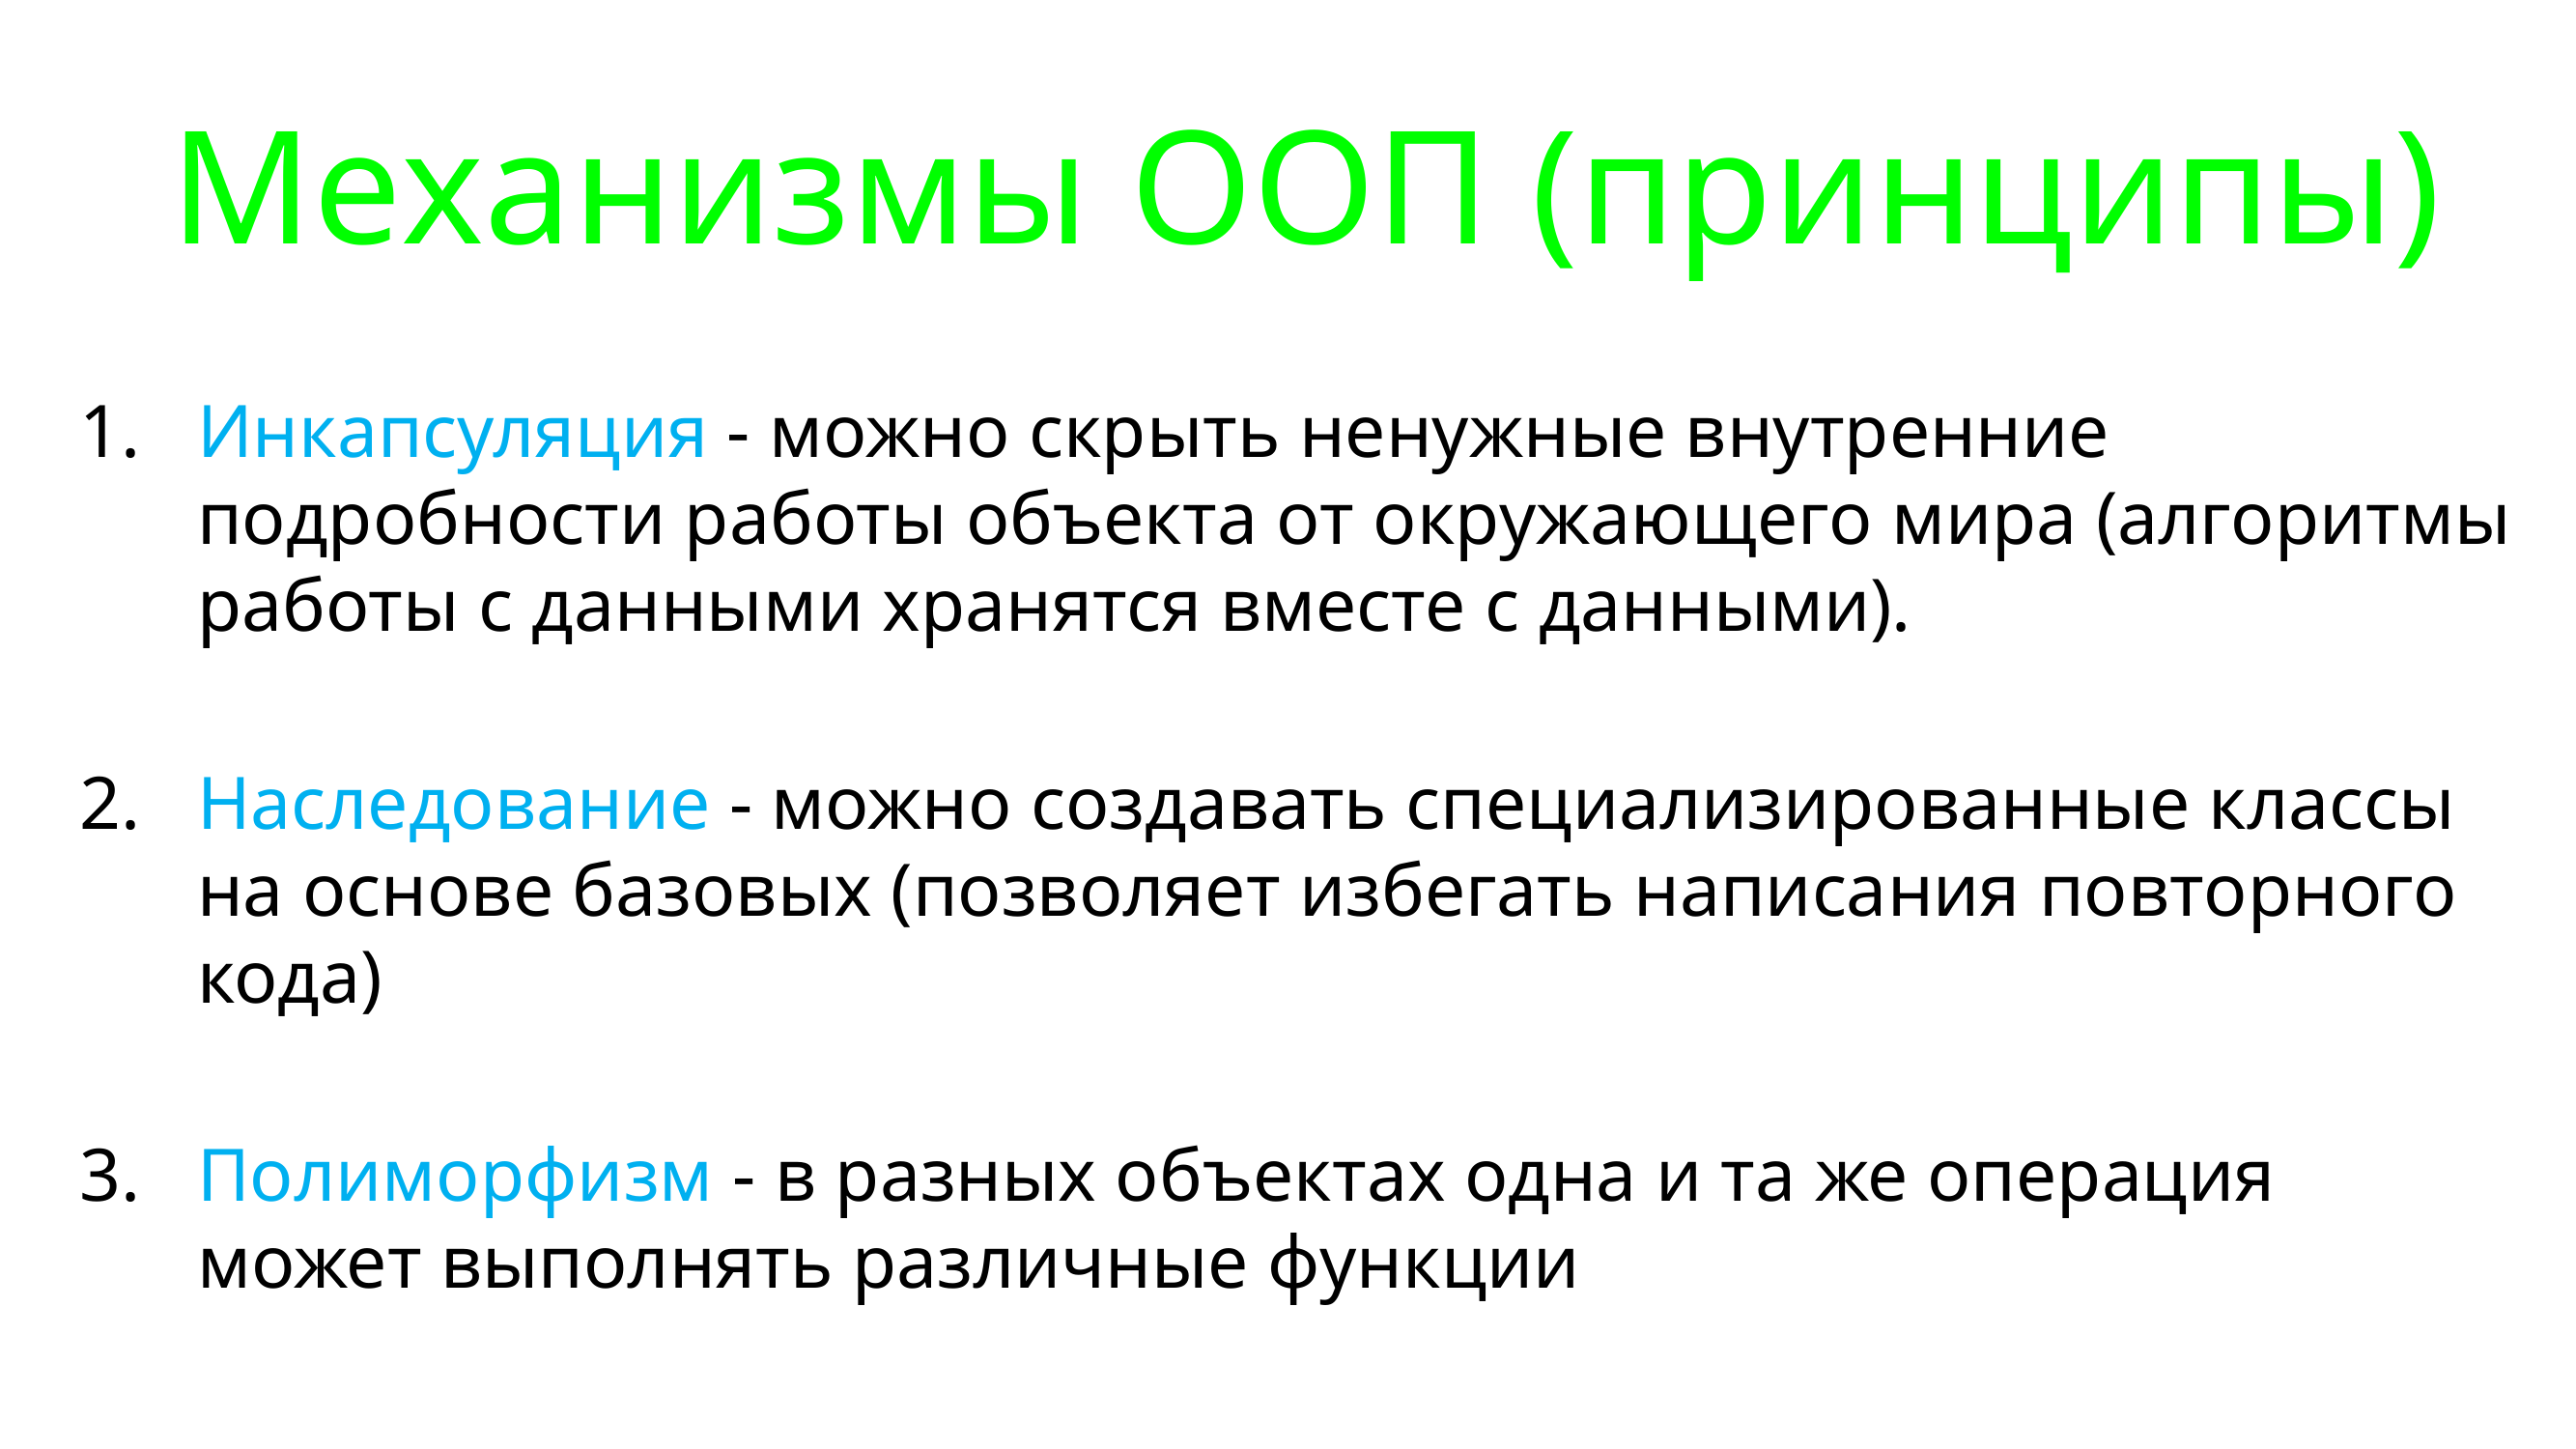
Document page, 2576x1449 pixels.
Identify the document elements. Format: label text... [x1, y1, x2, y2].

text_box Инкапсуляция - можно скрыть ненужные внутренние подробности работы объекта от окружающего мира (алгоритмы работы с данными хранятся вместе с данными). Наследование - можно создавать специализированные классы на основе базовых (позволяет избегать написания повторного кода) Полиморфизм - в разных объектах одна и та же операция может выполнять различные функции [79, 336, 2538, 1449]
title Механизмы ООП (принципы) [37, 0, 2576, 362]
